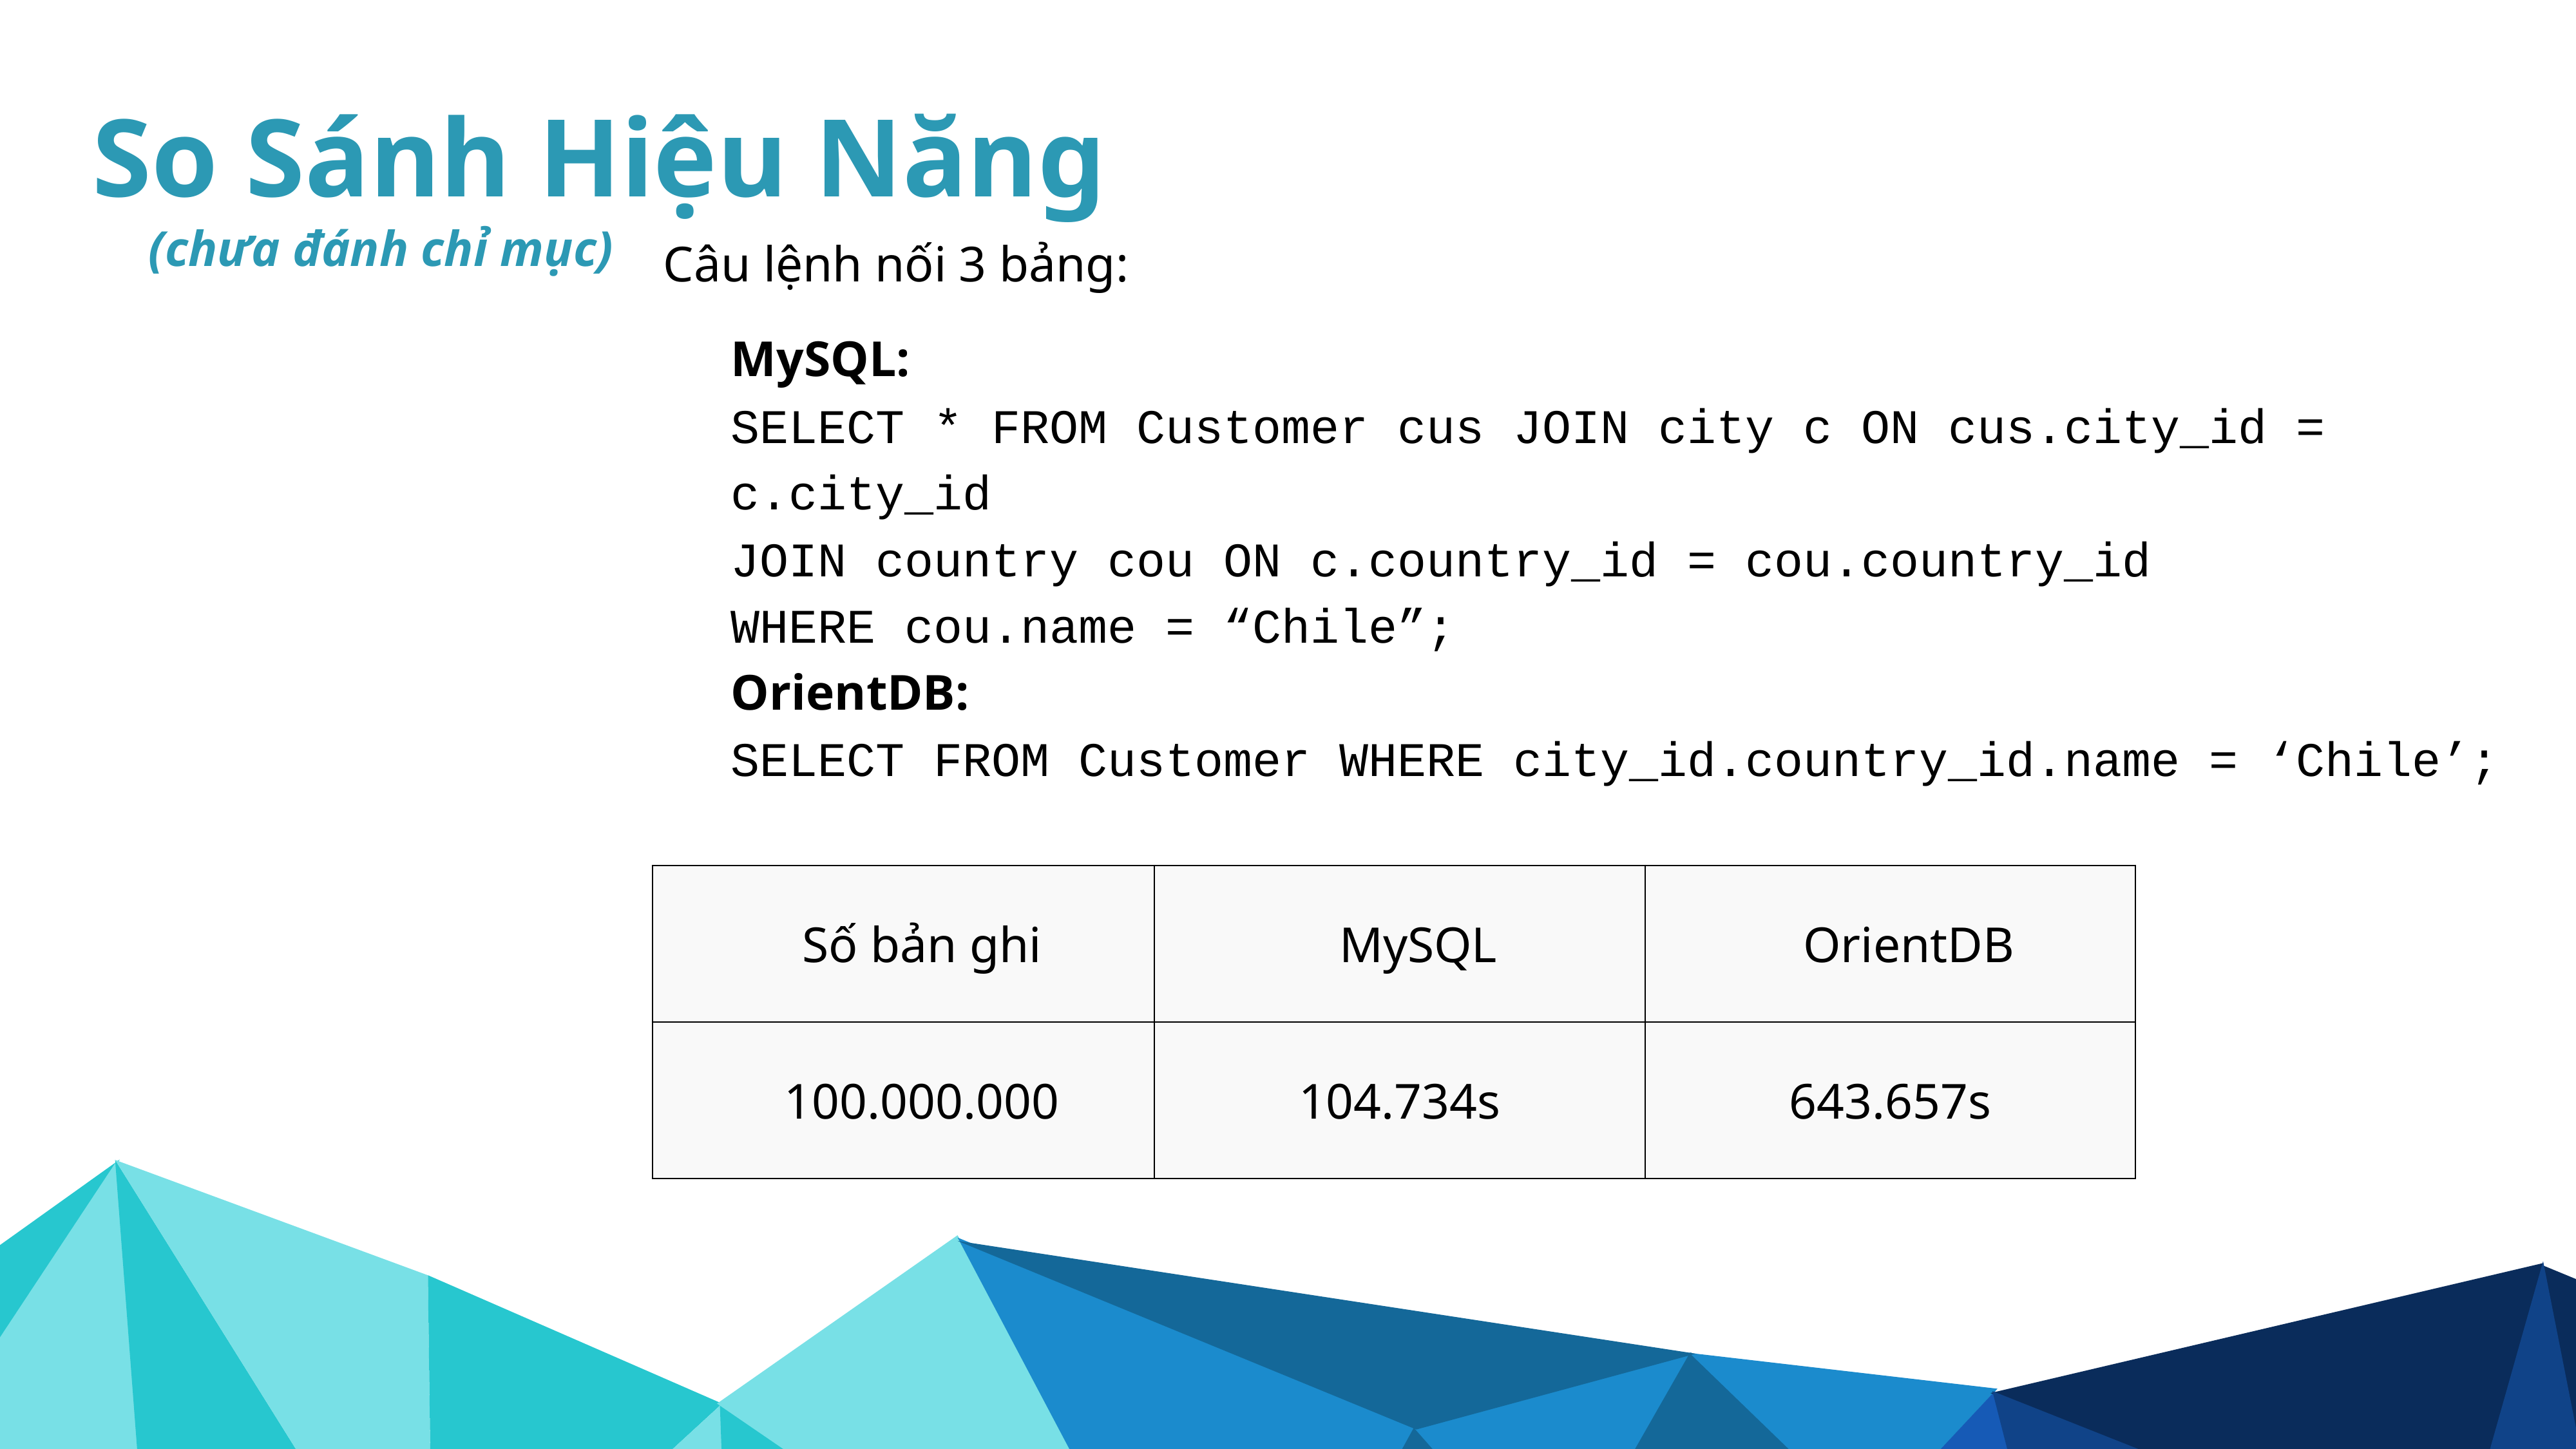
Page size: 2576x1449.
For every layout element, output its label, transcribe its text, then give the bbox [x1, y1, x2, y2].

table_header Số bản ghi [653, 866, 1154, 1021]
text_box So Sánh Hiệu Năng (chưa đánh chỉ mục) [0, 84, 1227, 225]
table_cell 104.734s [1155, 1023, 1645, 1178]
table_cell 100.000.000 [653, 1023, 1154, 1178]
table_header MySQL [1155, 866, 1645, 1021]
table_header OrientDB [1646, 866, 2135, 1021]
text_box Câu lệnh nối 3 bảng: [616, 224, 1789, 315]
table_cell 643.657s [1646, 1023, 2135, 1178]
text_box MySQL: SELECT * FROM Customer cus JOIN city c ON cus.city_id = c.city_id JOIN country cou ON c.country_id = cou.country_id WHERE cou.name = “Chile”; OrientDB: SELECT FROM Customer WHERE city_id.country_id.name = ‘Chile’; [616, 314, 2576, 406]
